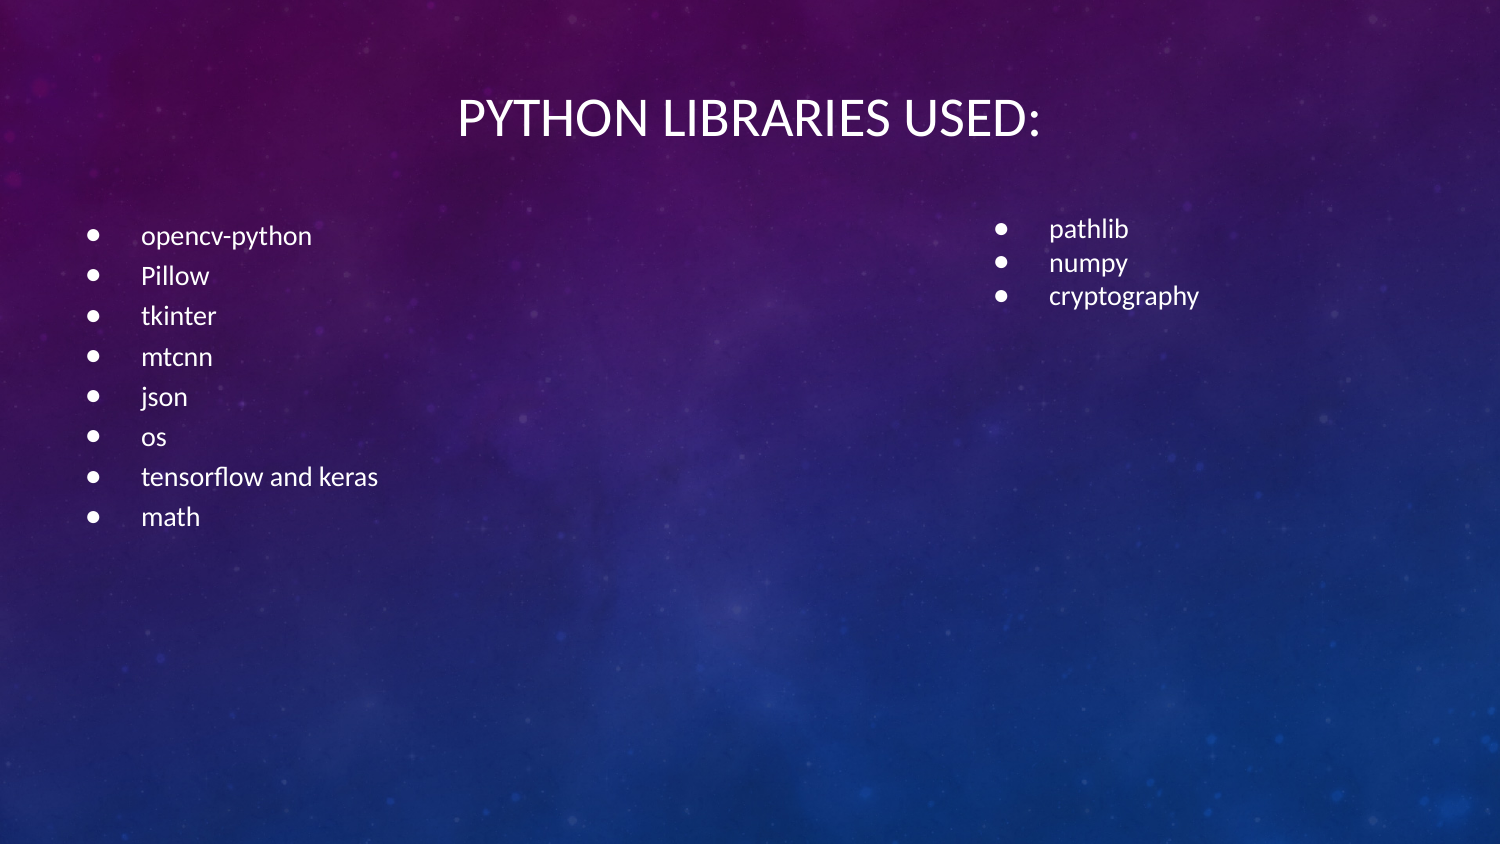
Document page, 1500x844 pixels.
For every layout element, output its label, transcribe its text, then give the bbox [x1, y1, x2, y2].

list pathlib numpy cryptography [959, 195, 1500, 737]
list opencv-python Pillow tkinter mtcnn json os tensorflow and keras math [51, 195, 592, 737]
picture [0, 0, 1500, 844]
title PYTHON LIBRARIES USED: [51, 72, 1449, 167]
